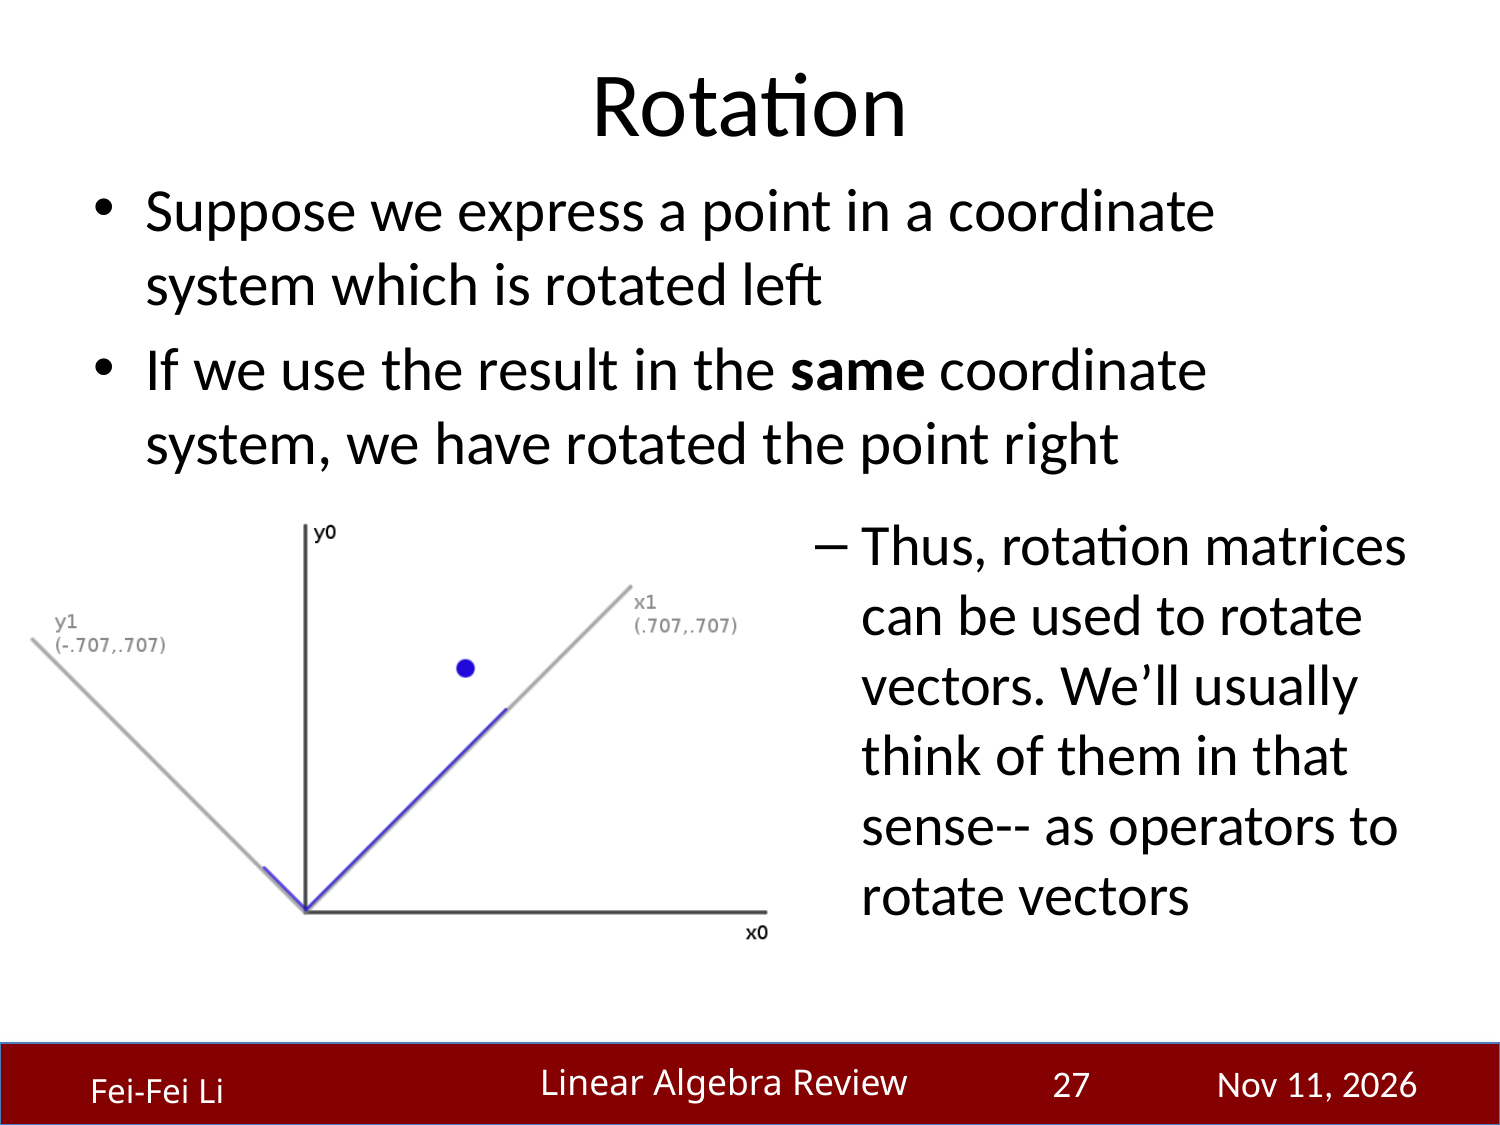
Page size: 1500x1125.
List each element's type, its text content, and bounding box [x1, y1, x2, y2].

slide_number 23-Sep-14 [1203, 1052, 1463, 1113]
picture [24, 512, 776, 949]
title Rotation [75, 6, 1425, 194]
slide_number 27 [1037, 1052, 1203, 1113]
list Suppose we express a point in a coordinate system which is rotated left If we use the result in the same coordinate system, we have rotated the point right [78, 162, 1388, 488]
text_box Thus, rotation matrices can be used to rotate vectors. We’ll usually think of them in that sense-- as operators to rotate vectors [724, 500, 1463, 988]
